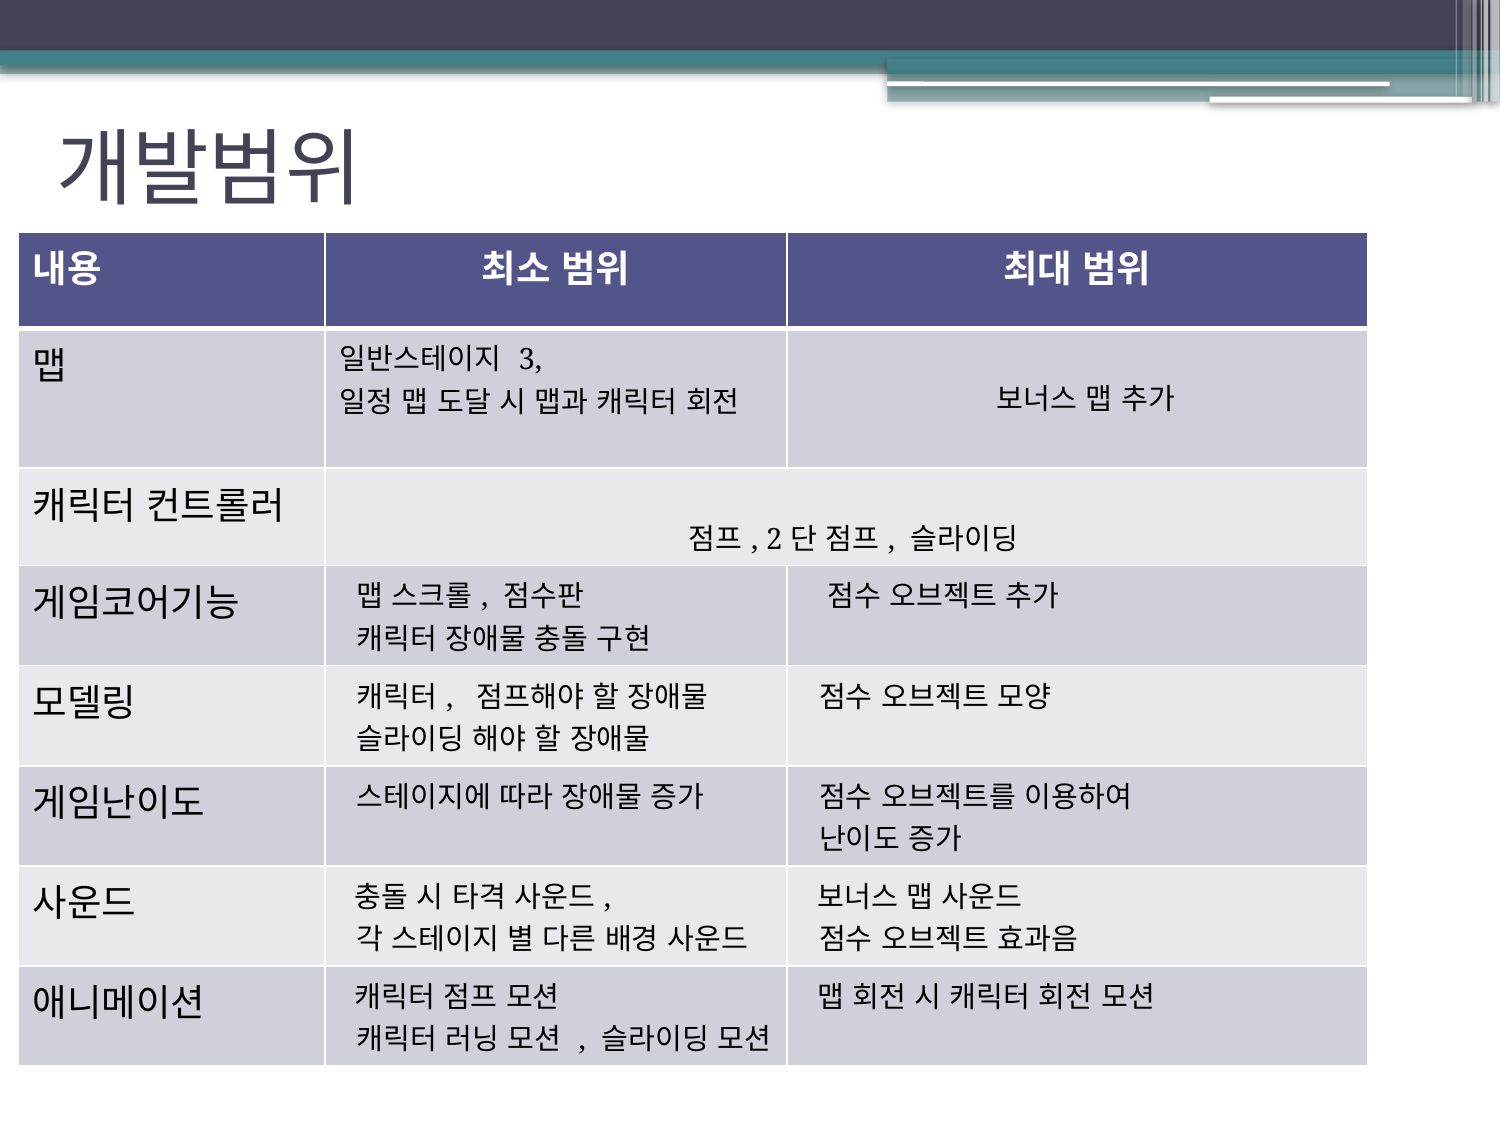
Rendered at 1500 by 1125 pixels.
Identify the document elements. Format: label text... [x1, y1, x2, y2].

table_cell 보너스 맵 사운드 점수 오브젝트 효과음 [788, 867, 1367, 965]
table_header 내용 [19, 233, 324, 326]
table_header 최대 범위 [788, 233, 1367, 326]
table_cell 스테이지에 따라 장애물 증가 [326, 767, 786, 865]
table_cell 게임난이도 [19, 767, 324, 865]
table_cell 모델링 [19, 666, 324, 765]
table_cell 보너스 맵 추가 [788, 331, 1367, 467]
table_cell 게임코어기능 [19, 566, 324, 665]
table_cell 맵 스크롤, 점수판 캐릭터 장애물 충돌 구현 [326, 566, 786, 665]
table_cell 충돌 시 타격 사운드, 각 스테이지 별 다른 배경 사운드 [326, 867, 786, 965]
table_cell 맵 회전 시 캐릭터 회전 모션 [788, 967, 1367, 1065]
table_header 최소 범위 [326, 233, 786, 326]
table_cell 점프, 2단 점프, 슬라이딩 [326, 469, 1367, 565]
table_cell 사운드 [19, 867, 324, 965]
table_cell 일반스테이지 3, 일정 맵 도달 시 맵과 캐릭터 회전 [326, 331, 786, 467]
table_cell 캐릭터 컨트롤러 [19, 469, 324, 565]
table_cell 점수 오브젝트 추가 [788, 566, 1367, 665]
table_cell 맵 [19, 331, 324, 467]
table_cell 애니메이션 [19, 967, 324, 1065]
table_cell 점수 오브젝트 모양 [788, 666, 1367, 765]
title 개발범위 [41, 78, 1392, 254]
table_cell 점수 오브젝트를 이용하여 난이도 증가 [788, 767, 1367, 865]
table_cell 캐릭터 점프 모션 캐릭터 러닝 모션 , 슬라이딩 모션 [326, 967, 786, 1065]
table_cell 캐릭터, 점프해야 할 장애물 슬라이딩 해야 할 장애물 [326, 666, 786, 765]
